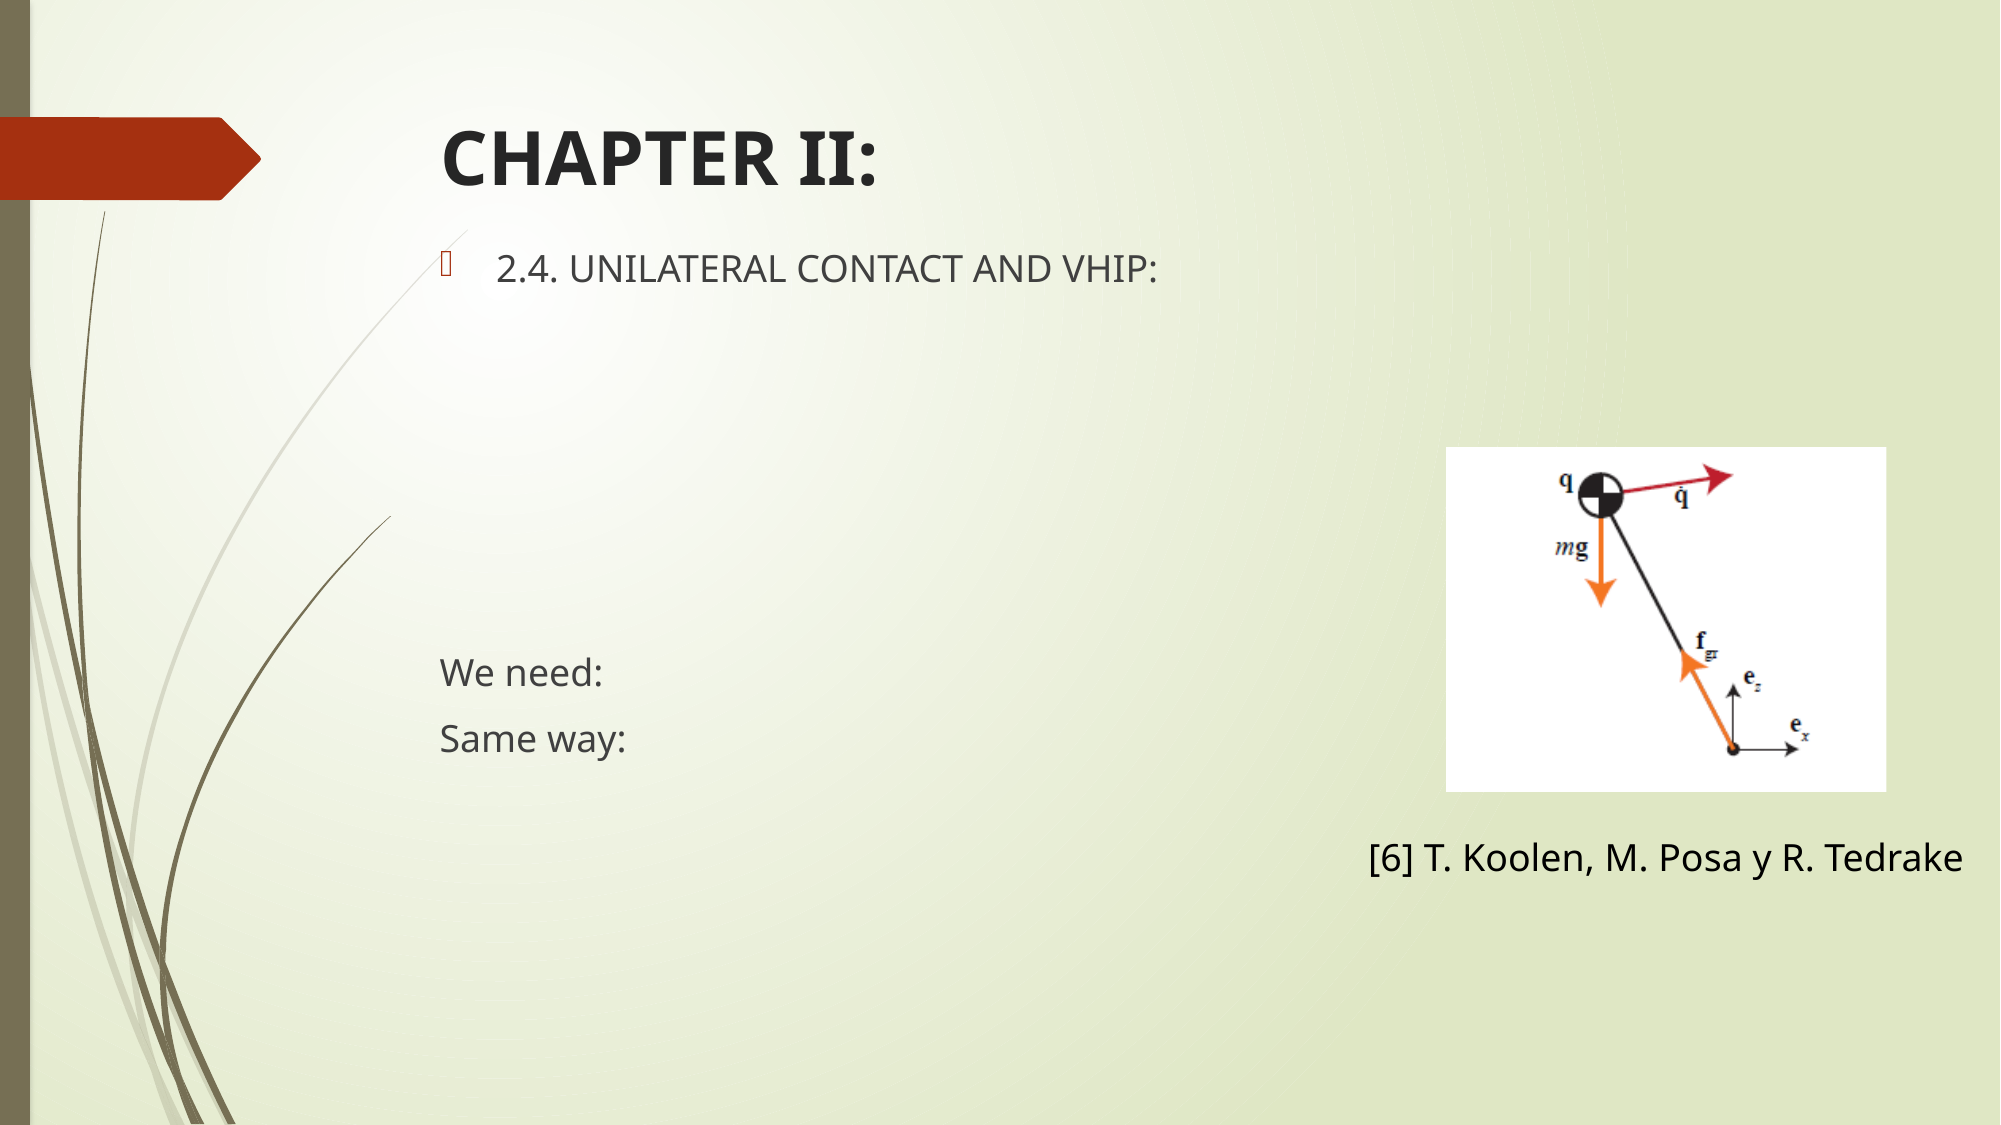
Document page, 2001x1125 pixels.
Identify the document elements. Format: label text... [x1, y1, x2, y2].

list 2.4. UNILATERAL CONTACT AND VHIP: [424, 237, 2000, 858]
picture [1445, 447, 1887, 792]
title CHAPTER II: [425, 102, 1888, 237]
text_box [6] T. Koolen, M. Posa y R. Tedrake [1353, 826, 1980, 887]
